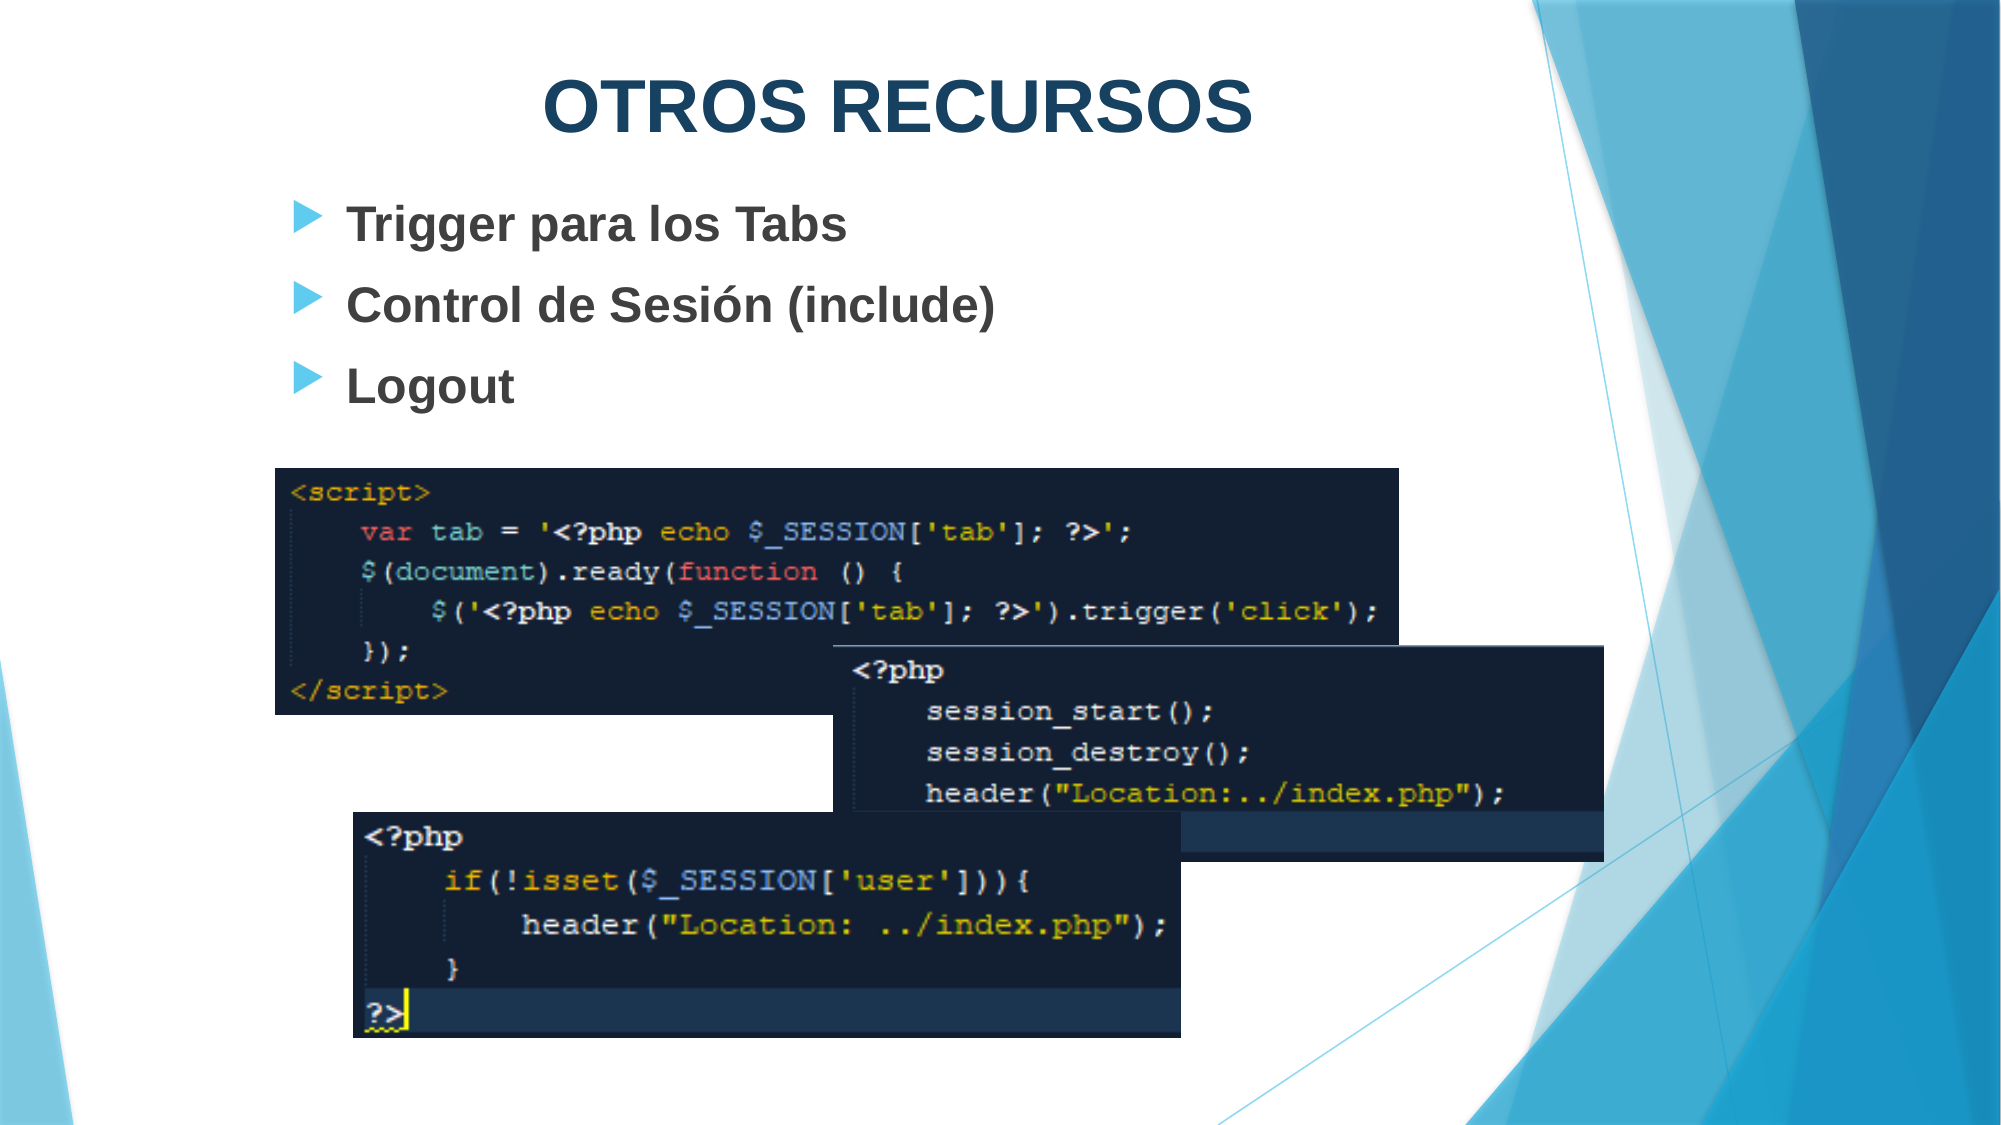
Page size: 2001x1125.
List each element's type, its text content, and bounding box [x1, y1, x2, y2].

list Trigger para los Tabs Control de Sesión (include) Logout [275, 184, 954, 431]
picture [274, 467, 1604, 1039]
title OTROS RECURSOS [193, 49, 1604, 161]
text_box [954, 172, 1530, 620]
